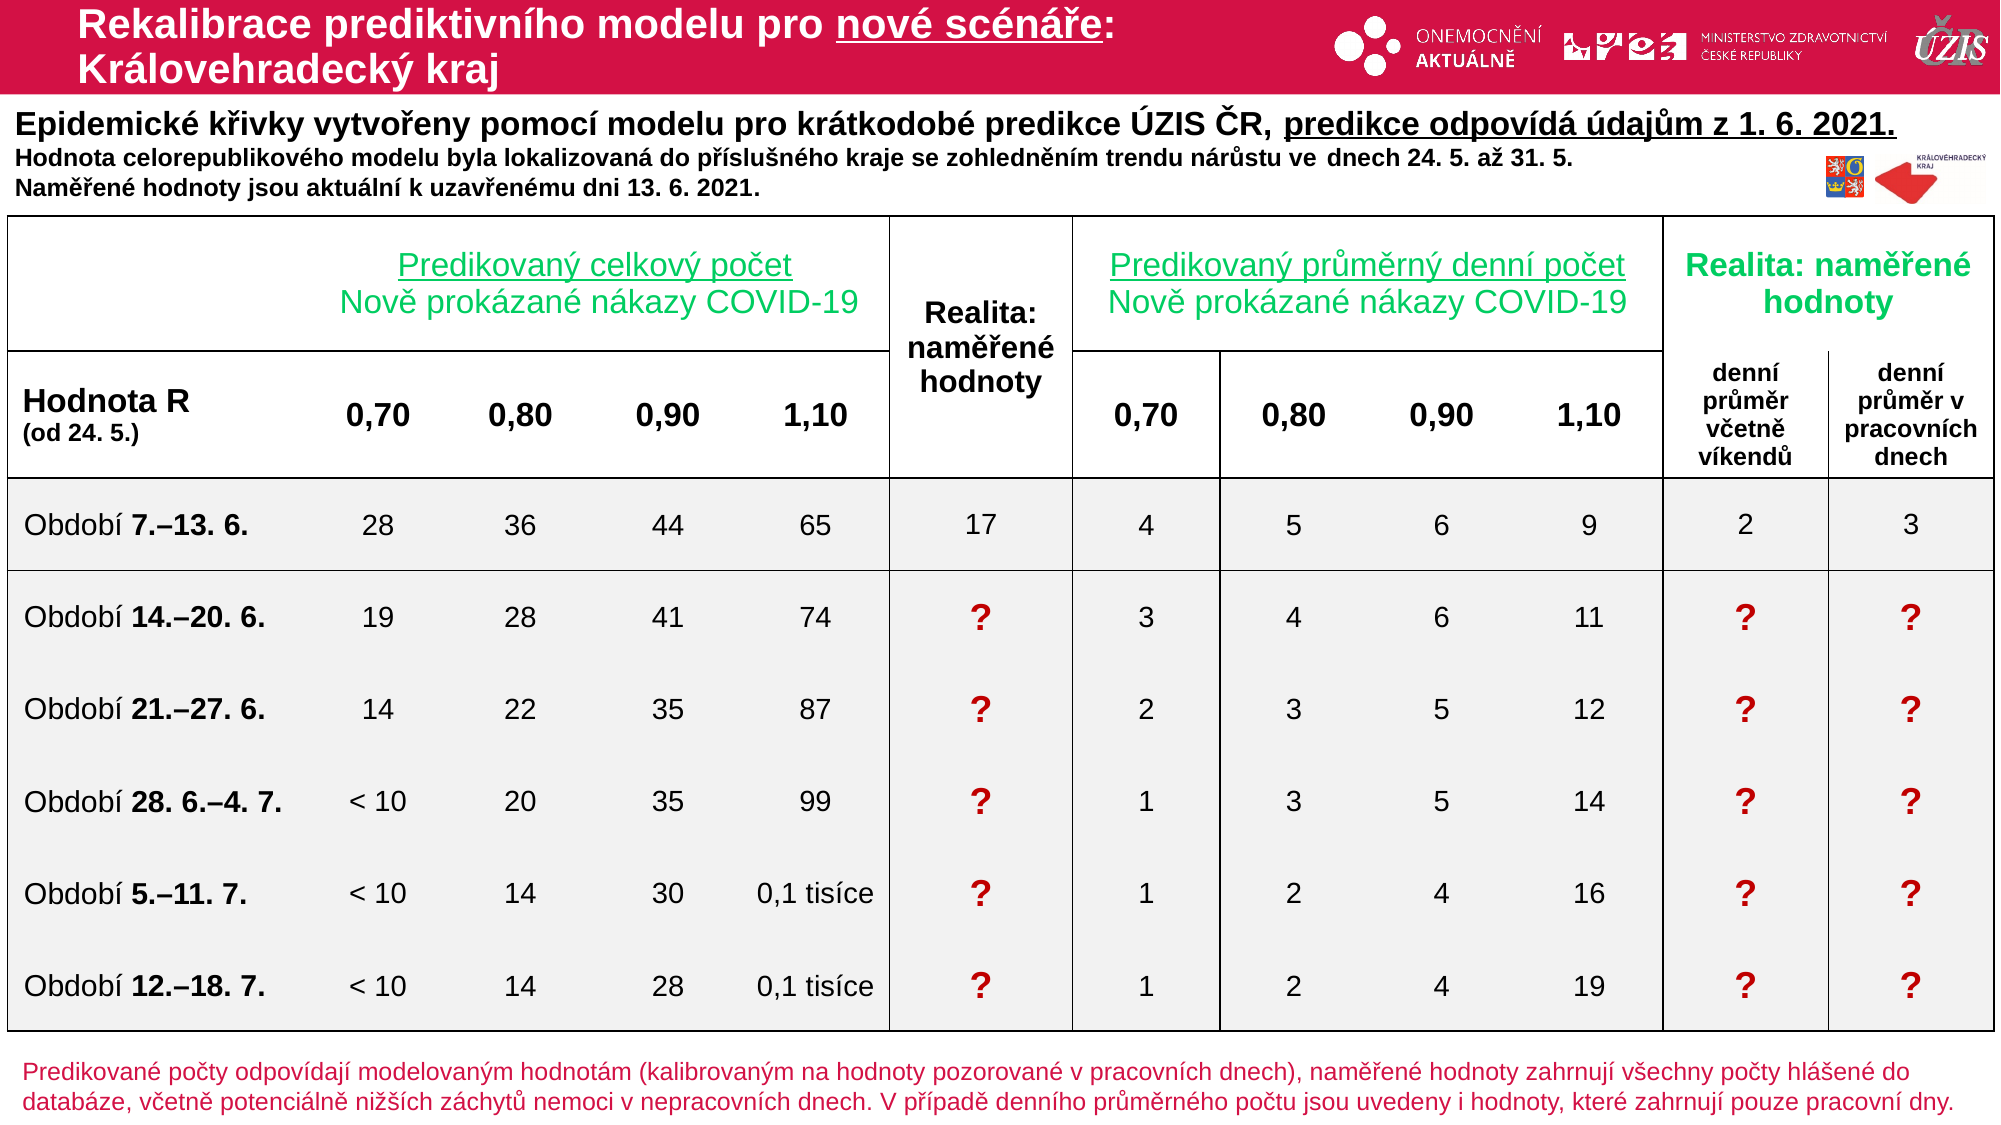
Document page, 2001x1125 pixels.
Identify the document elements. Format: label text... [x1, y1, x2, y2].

table_cell 2 [1221, 939, 1368, 1030]
table_cell 35 [594, 755, 742, 847]
table_cell < 10 [310, 847, 447, 939]
text_box Predikované počty odpovídají modelovaným hodnotám (kalibrovaným na hodnoty pozorované v pracovních dnech), naměřené hodnoty zahrnují všechny počty hlášené do databáze, včetně potenciálně nižších záchytů nemoci v nepracovních dnech. V případě denního průměrného počtu jsou uvedeny i hodnoty, které zahrnují pouze pracovní dny. [7, 1047, 1991, 1123]
table_header [8, 217, 310, 350]
table_cell 28 [310, 479, 447, 570]
table_cell 9 [1515, 479, 1662, 570]
table_cell ? [1664, 939, 1828, 1030]
table_header Realita: naměřené hodnoty [1664, 217, 1993, 351]
table_cell ? [890, 755, 1072, 847]
table_cell denní průměr v pracovních dnech [1829, 351, 1993, 477]
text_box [1826, 154, 1986, 204]
table_cell 1 [1073, 755, 1219, 847]
table_cell 11 [1515, 571, 1662, 663]
table_cell ? [1664, 571, 1828, 663]
table_cell ? [890, 939, 1072, 1030]
table_cell 1 [1073, 847, 1219, 939]
table_cell 5 [1221, 479, 1368, 570]
title Rekalibrace prediktivního modelu pro nové scénáře: Královehradecký kraj [62, 0, 1303, 94]
table_cell 1,10 [1515, 352, 1662, 477]
table_cell 2 [1221, 847, 1368, 939]
table_cell 19 [1515, 939, 1662, 1030]
table_cell denní průměr včetně víkendů [1664, 351, 1828, 477]
table_cell 14 [447, 847, 594, 939]
table_cell < 10 [310, 755, 447, 847]
table_cell 0,70 [1073, 352, 1219, 477]
table_cell 44 [594, 479, 742, 570]
table_cell 0,90 [594, 352, 742, 477]
table_cell 74 [742, 571, 889, 663]
table_cell 3 [1221, 755, 1368, 847]
table_cell 0,1 tisíce [742, 939, 889, 1030]
table_cell 35 [594, 663, 742, 755]
table_cell Období 21.–27. 6. [8, 663, 310, 755]
table_cell Období 12.–18. 7. [8, 939, 310, 1030]
table_header Predikovaný celkový počet Nově prokázané nákazy COVID-19 [310, 217, 889, 350]
table_cell Období 28. 6.–4. 7. [8, 755, 310, 847]
table_cell 36 [447, 479, 594, 570]
table_cell ? [890, 663, 1072, 755]
table_cell 28 [594, 939, 742, 1030]
table_cell ? [1829, 755, 1993, 847]
table_cell ? [1664, 755, 1828, 847]
table_cell 30 [594, 847, 742, 939]
table_cell 5 [1368, 755, 1515, 847]
table_cell 99 [742, 755, 889, 847]
table_cell ? [1829, 663, 1993, 755]
table_cell 65 [742, 479, 889, 570]
table_cell 14 [447, 939, 594, 1030]
table_cell 0,70 [310, 352, 447, 477]
table_cell Období 5.–11. 7. [8, 847, 310, 939]
table_cell 3 [1829, 479, 1993, 570]
table_cell 41 [594, 571, 742, 663]
table_cell 0,90 [1368, 352, 1515, 477]
table_cell 4 [1073, 479, 1219, 570]
table_cell 1,10 [742, 352, 889, 477]
text_box Epidemické křivky vytvořeny pomocí modelu pro krátkodobé predikce ÚZIS ČR, predikce odpovídá údajům z 1. 6. 2021. Hodnota celorepublikového modelu byla lokalizovaná do příslušného kraje se zohledněním trendu nárůstu ve dnech 24. 5. až 31. 5. Naměřené hodnoty jsou aktuální k uzavřenému dni 13. 6. 2021. [0, 94, 2000, 209]
table_cell ? [1829, 571, 1993, 663]
table_cell 28 [447, 571, 594, 663]
table_cell 4 [1368, 847, 1515, 939]
table_header Realita: naměřené hodnoty [890, 217, 1072, 477]
table_cell 16 [1515, 847, 1662, 939]
table_cell 5 [1368, 663, 1515, 755]
table_cell 2 [1664, 479, 1828, 570]
table_cell Hodnota R (od 24. 5.) [8, 352, 310, 477]
table_cell < 10 [310, 939, 447, 1030]
table_cell 17 [890, 479, 1072, 570]
table_cell 12 [1515, 663, 1662, 755]
table_cell 2 [1073, 663, 1219, 755]
table_cell 4 [1221, 571, 1368, 663]
table_cell 3 [1221, 663, 1368, 755]
table_cell 0,1 tisíce [742, 847, 889, 939]
table_cell 6 [1368, 479, 1515, 570]
table_cell 6 [1368, 571, 1515, 663]
table_cell ? [1829, 847, 1993, 939]
table_cell ? [1664, 663, 1828, 755]
table_cell ? [1664, 847, 1828, 939]
table_cell ? [1829, 939, 1993, 1030]
table_cell 87 [742, 663, 889, 755]
table_cell 19 [310, 571, 447, 663]
picture [1915, 15, 1989, 66]
table_cell ? [890, 571, 1072, 663]
table_header Predikovaný průměrný denní počet Nově prokázané nákazy COVID-19 [1073, 217, 1662, 350]
table_cell 22 [447, 663, 594, 755]
table_cell 0,80 [447, 352, 594, 477]
table_cell 1 [1073, 939, 1219, 1030]
table_cell 14 [1515, 755, 1662, 847]
picture [1334, 16, 1542, 76]
table_cell Období 7.–13. 6. [8, 479, 310, 570]
picture [1563, 31, 1888, 60]
table_cell Období 14.–20. 6. [8, 571, 310, 663]
table_cell 3 [1073, 571, 1219, 663]
table_cell ? [890, 847, 1072, 939]
table_cell 20 [447, 755, 594, 847]
table_cell 0,80 [1221, 352, 1368, 477]
table_cell 14 [310, 663, 447, 755]
table_cell 4 [1368, 939, 1515, 1030]
